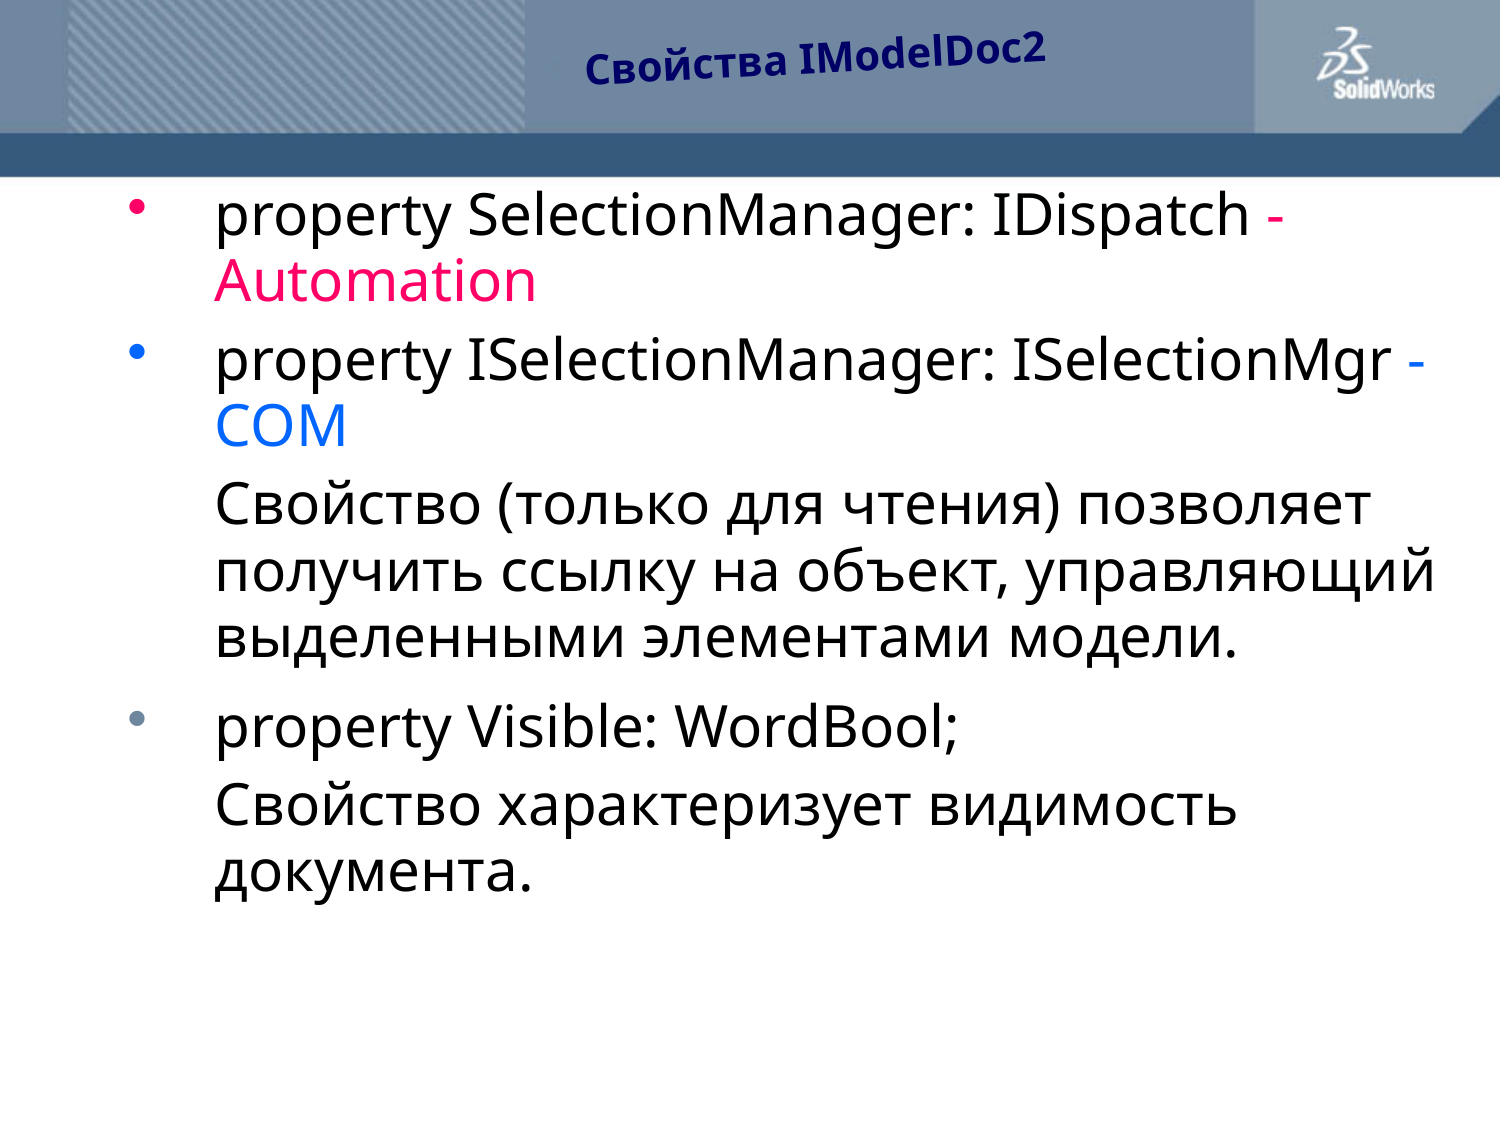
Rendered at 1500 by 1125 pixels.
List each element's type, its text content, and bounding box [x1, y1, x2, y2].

picture [0, 0, 1500, 1125]
text_box property SelectionManager: IDispatch - Automation property ISelectionManager: ISelectionMgr - COM Свойство (только для чтения) позволяет получить ссылку на объект, управляющий выделенными элементами модели. property Visible: WordBool; Свойство характеризует видимость документа. [112, 174, 1459, 1029]
text_box Свойства IModelDoc2 [532, 13, 1063, 106]
